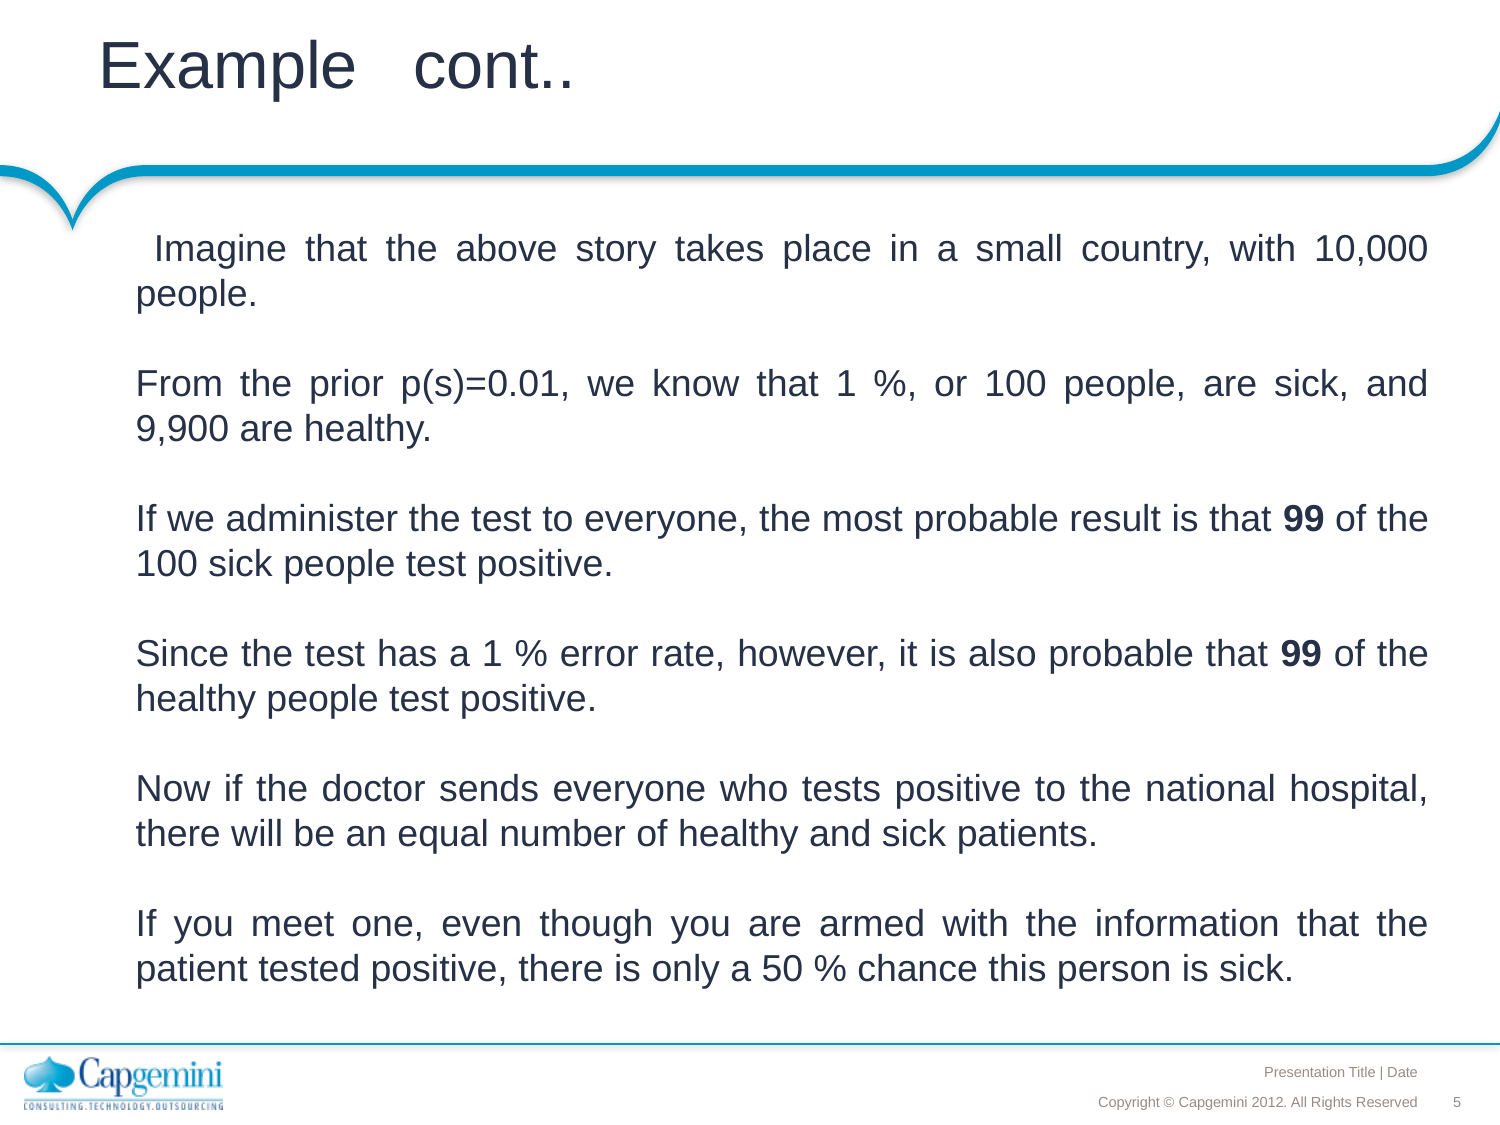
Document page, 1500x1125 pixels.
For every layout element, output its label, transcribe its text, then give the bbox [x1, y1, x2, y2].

text_box Imagine that the above story takes place in a small country, with 10,000 people. From the prior p(s)=0.01, we know that 1 %, or 100 people, are sick, and 9,900 are healthy. If we administer the test to everyone, the most probable result is that 99 of the 100 sick people test positive. Since the test has a 1 % error rate, however, it is also probable that 99 of the healthy people test positive. Now if the doctor sends everyone who tests positive to the national hospital, there will be an equal number of healthy and sick patients. If you meet one, even though you are armed with the information that the patient tested positive, there is only a 50 % chance this person is sick. [120, 216, 1444, 997]
picture [24, 1056, 223, 1110]
title Example cont.. [50, 3, 1400, 134]
